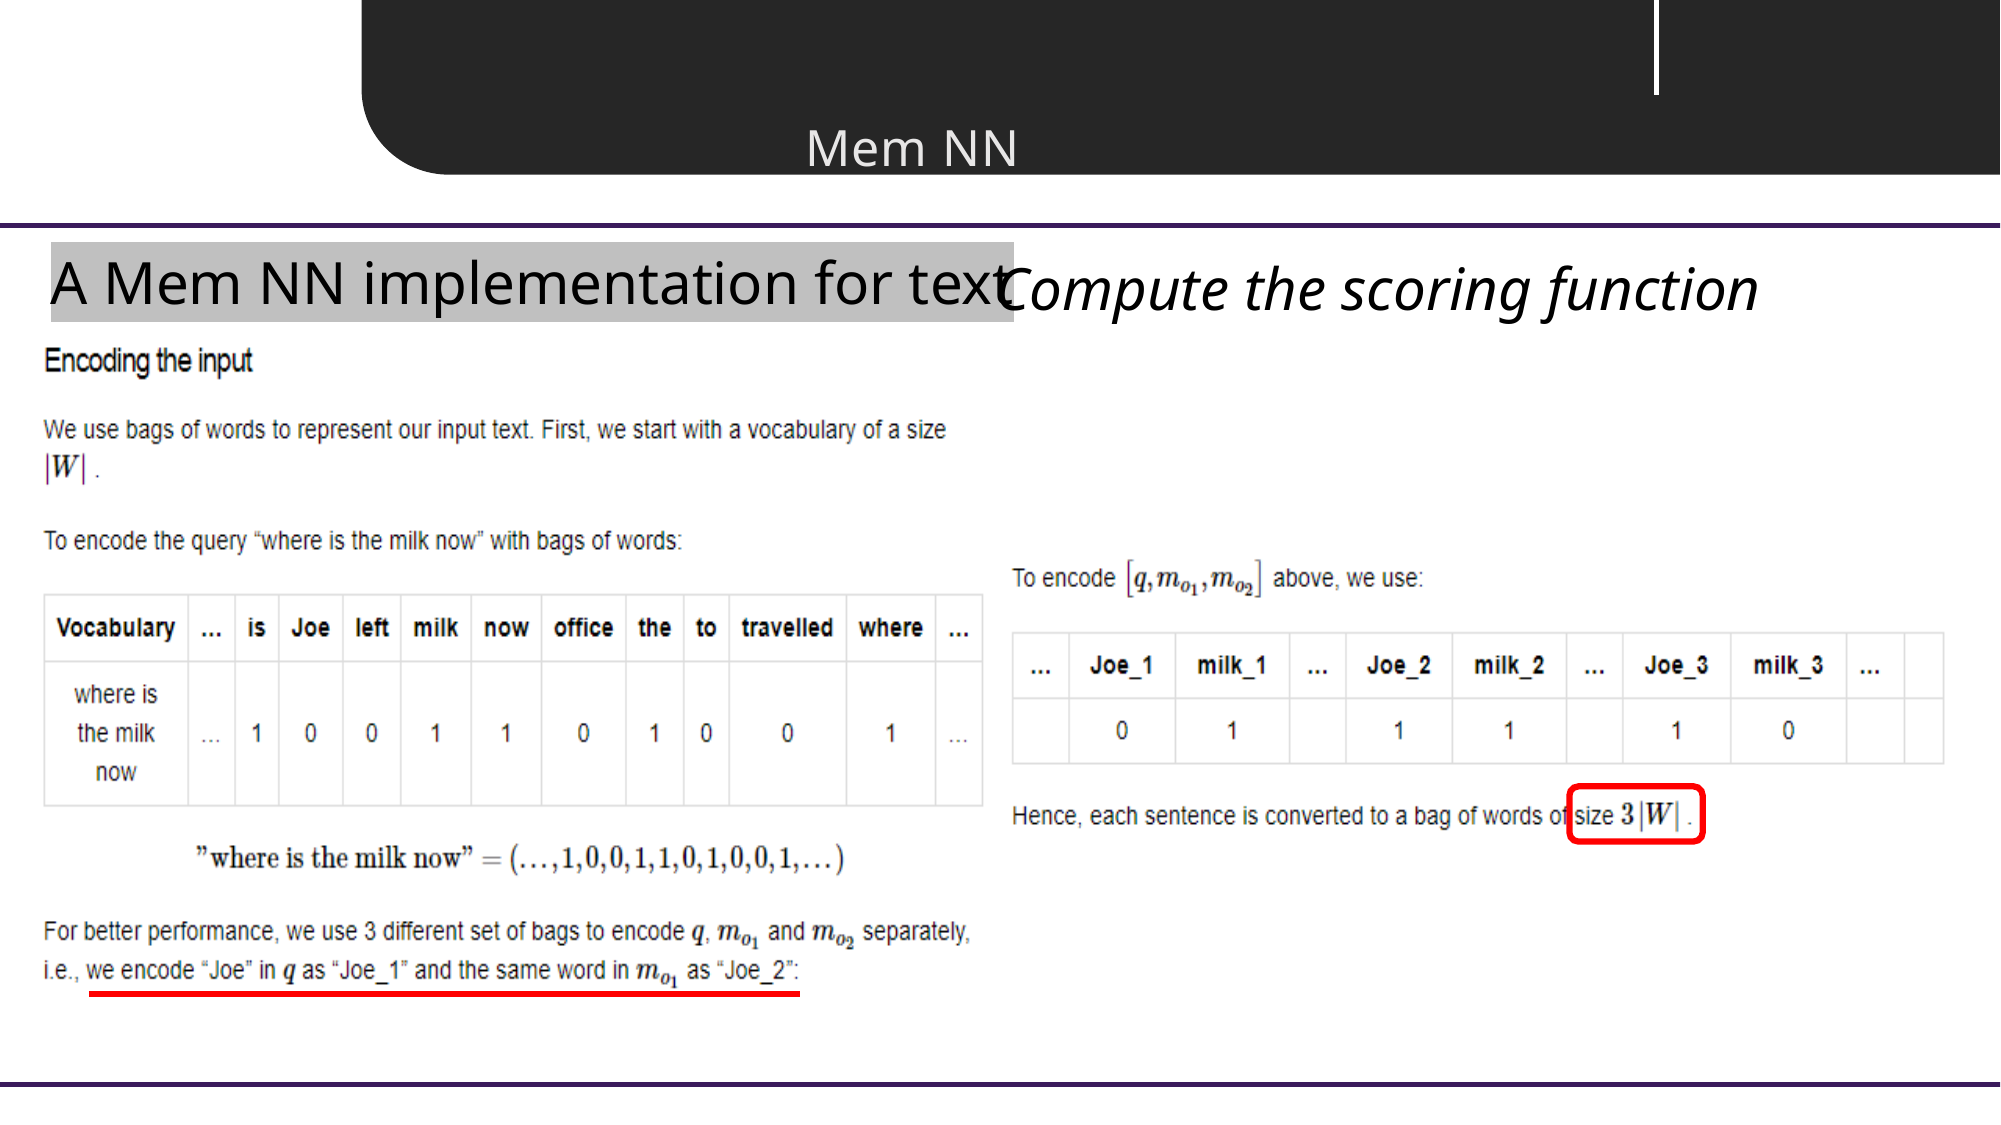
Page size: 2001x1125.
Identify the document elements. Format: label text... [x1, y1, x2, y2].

text_box A Mem NN implementation for text [36, 238, 1045, 324]
picture [36, 324, 1965, 1007]
text_box Unit 02 ㅣ ㅣ Mem NN [417, 118, 1386, 176]
text_box Compute the scoring function [980, 244, 1867, 330]
